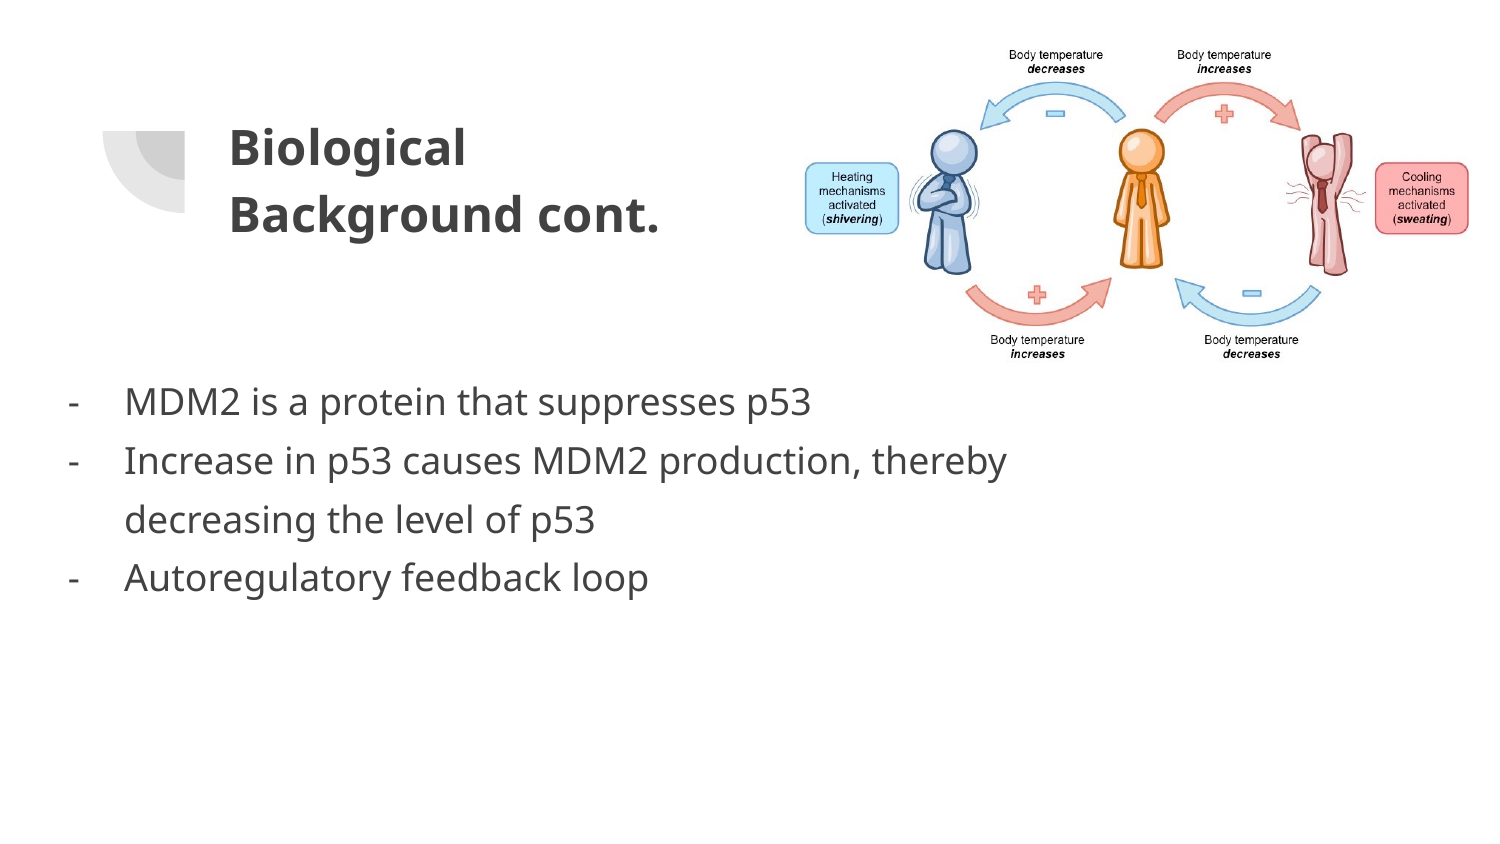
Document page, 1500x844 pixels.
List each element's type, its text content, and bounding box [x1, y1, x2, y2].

picture [804, 37, 1469, 371]
title Biological Background cont. [213, 98, 799, 263]
list MDM2 is a protein that suppresses p53 Increase in p53 causes MDM2 production, thereby decreasing the level of p53 Autoregulatory feedback loop [34, 353, 1149, 844]
